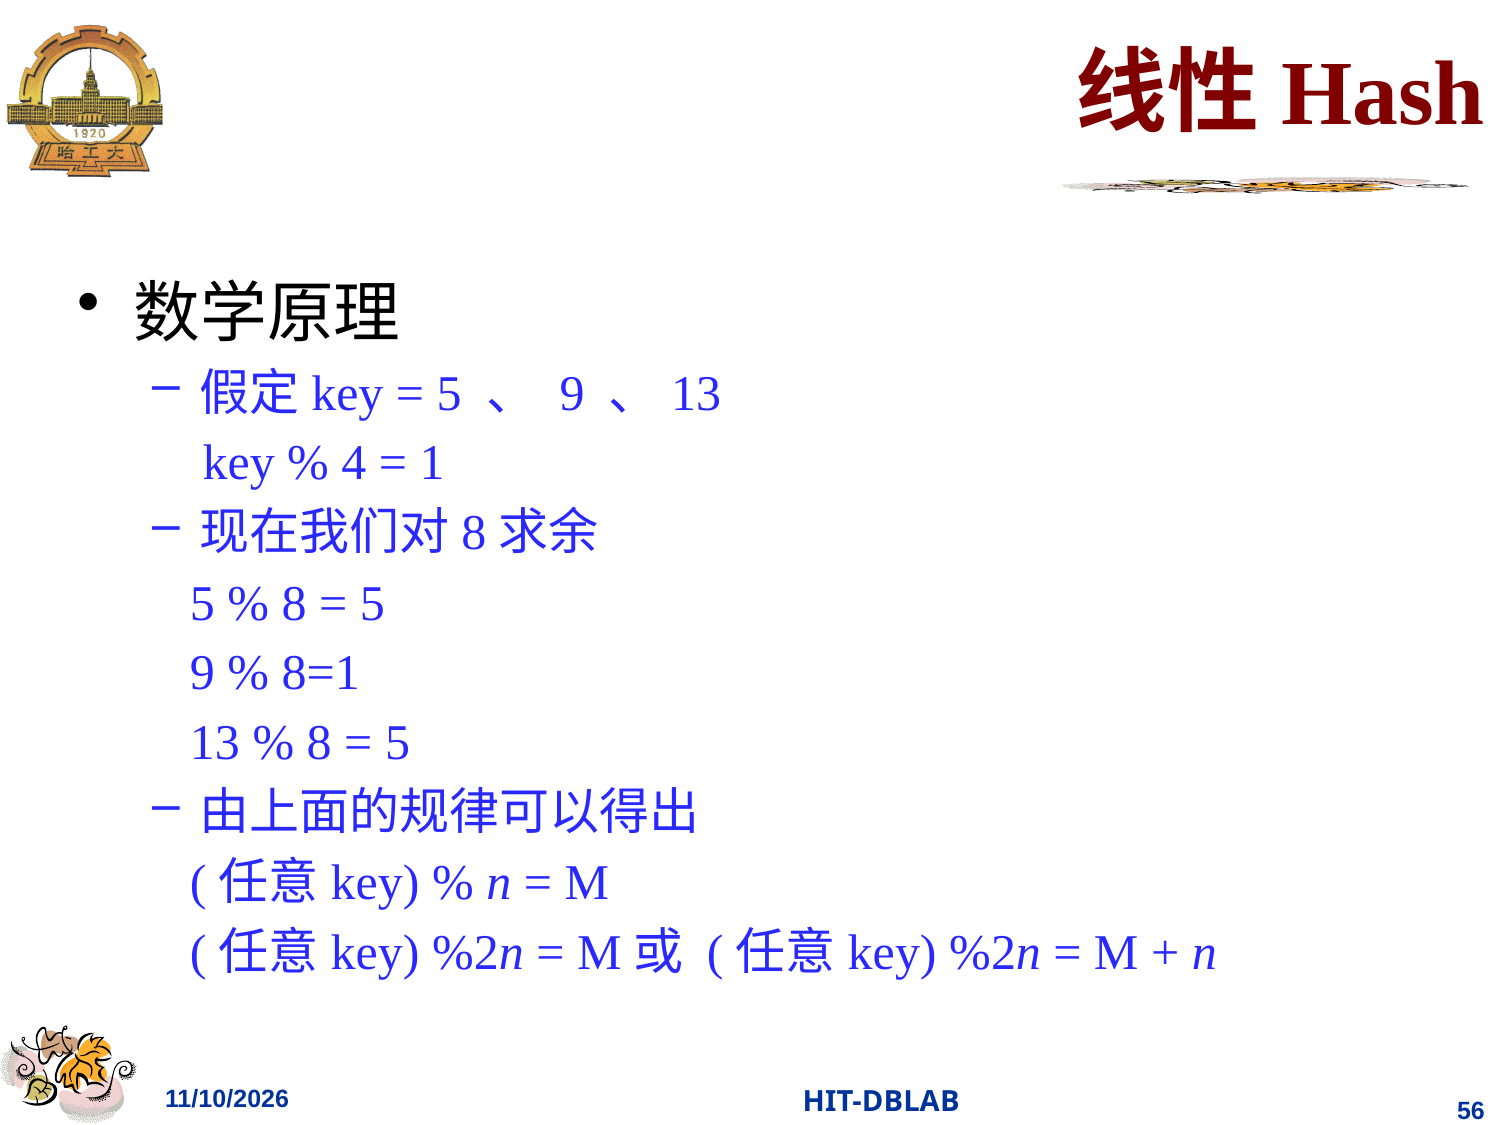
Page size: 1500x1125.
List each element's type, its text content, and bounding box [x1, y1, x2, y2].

list 数学原理 假定key = 5 、 9 、13 key % 4 = 1 现在我们对8求余 5 % 8 = 5 9 % 8=1 13 % 8 = 5 由上面的规律可以得出 (任意key) % n = M (任意key) %2n = M或 (任意key) %2n = M + n [62, 262, 1413, 1036]
title 线性Hash [162, 0, 1500, 176]
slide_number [149, 1074, 413, 1125]
footer HIT-DBLAB [524, 1074, 1238, 1125]
slide_number 56 [1437, 1087, 1500, 1125]
picture [0, 24, 175, 182]
